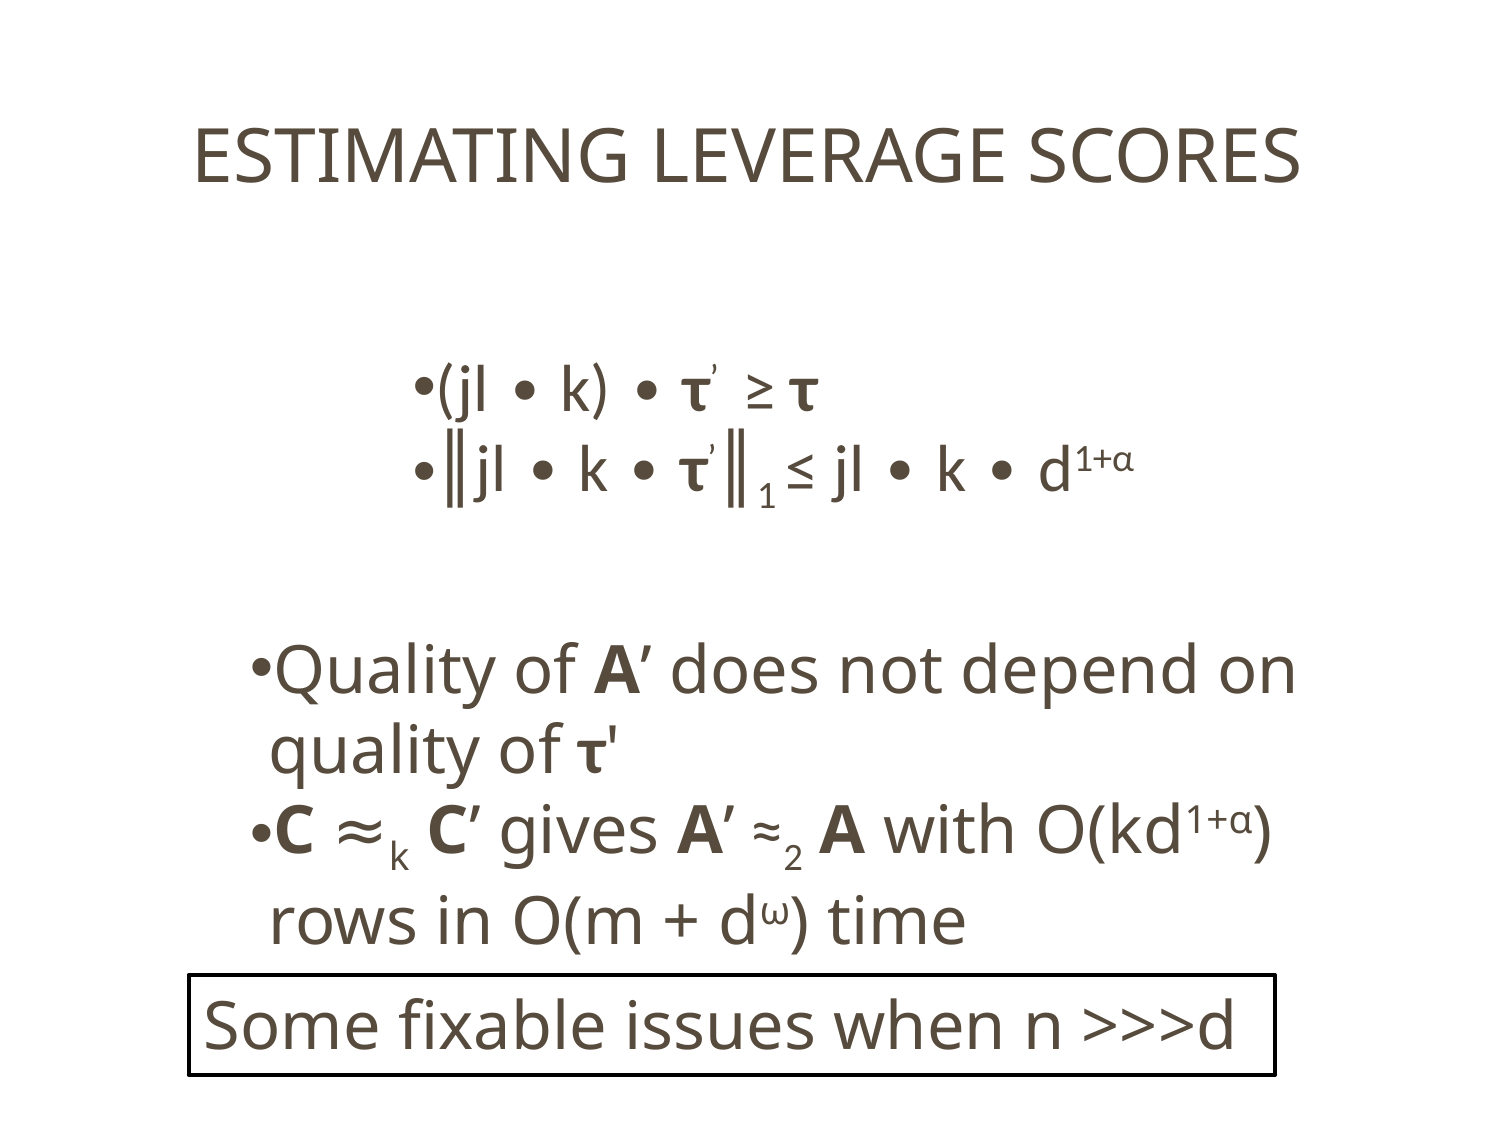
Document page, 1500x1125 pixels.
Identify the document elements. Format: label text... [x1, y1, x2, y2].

text_box (jl ∙ k) ∙ τ’ ≥ τ ║jl ∙ k ∙ τ’║1 ≤ jl ∙ k ∙ d1+α [397, 337, 1150, 520]
text_box Quality of A’ does not depend on quality of τ' C ≈k C’ gives A’ ≈2 A with O(kd1+α) rows in O(m + dω) time [234, 619, 1338, 995]
title Estimating Leverage scores [69, 66, 1425, 238]
text_box Some fixable issues when n >>>d [187, 973, 1277, 1077]
